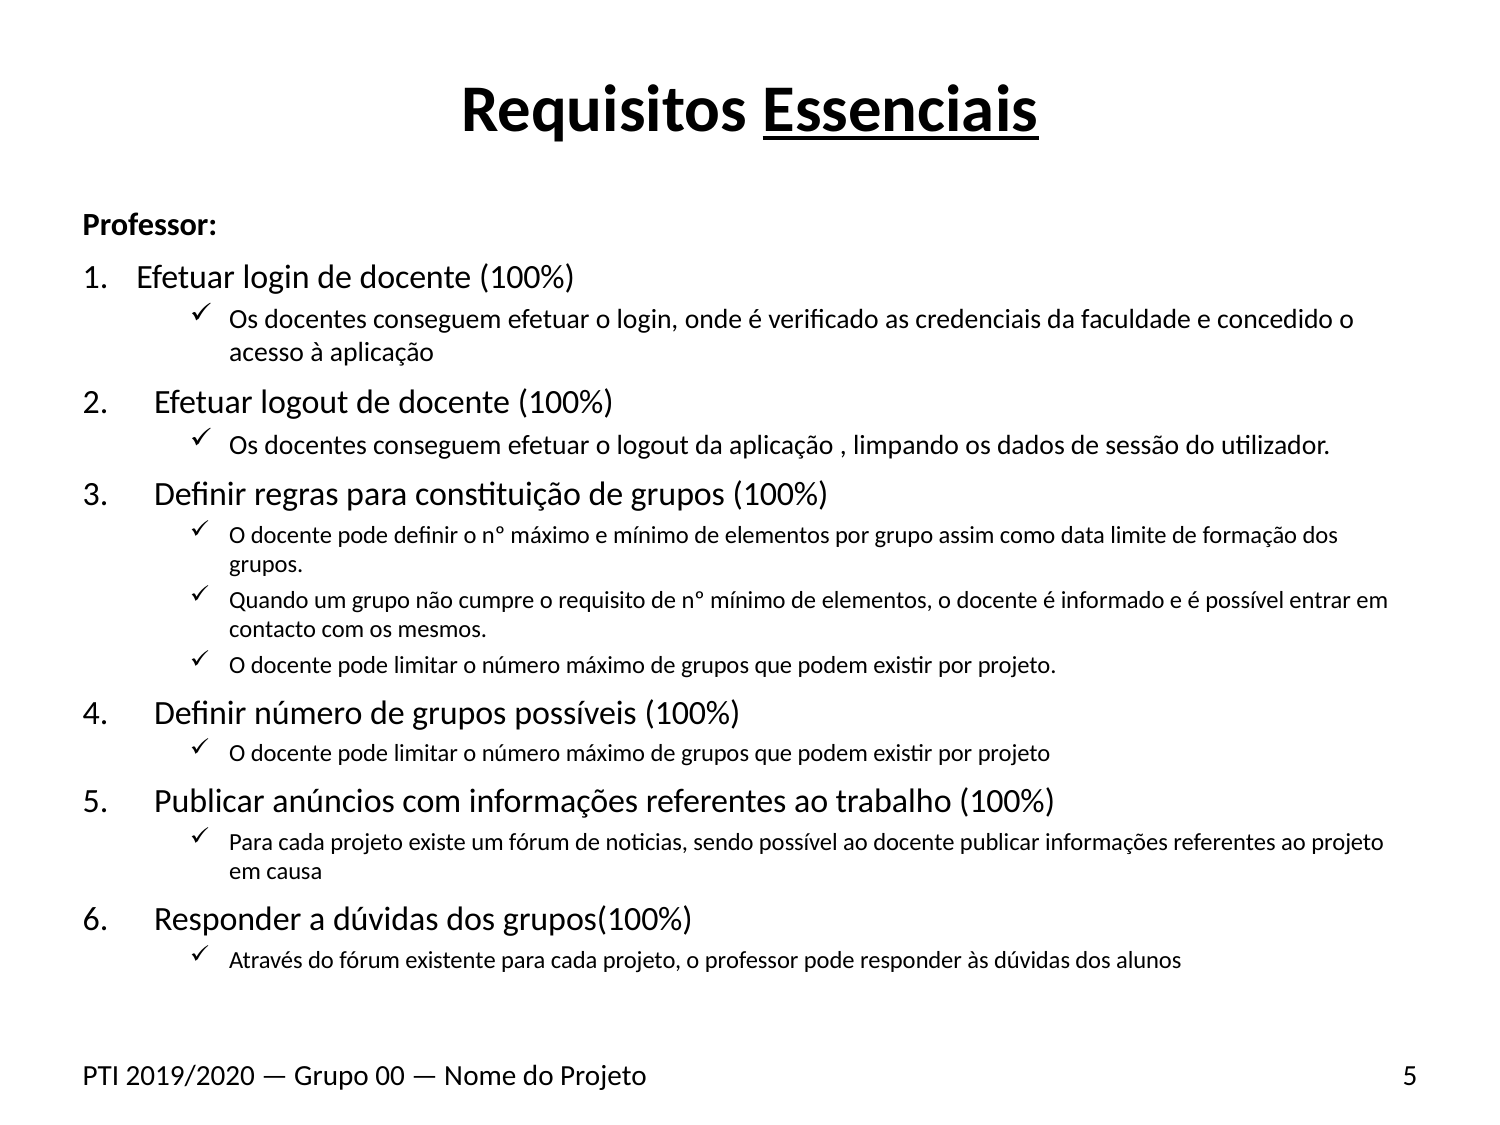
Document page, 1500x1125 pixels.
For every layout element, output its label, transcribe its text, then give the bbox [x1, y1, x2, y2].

list Professor: Efetuar login de docente (100%) Os docentes conseguem efetuar o login, onde é verificado as credenciais da faculdade e concedido o acesso à aplicação Efetuar logout de docente (100%) Os docentes conseguem efetuar o logout da aplicação , limpando os dados de sessão do utilizador. Definir regras para constituição de grupos (100%) O docente pode definir o nº máximo e mínimo de elementos por grupo assim como data limite de formação dos grupos. Quando um grupo não cumpre o requisito de nº mínimo de elementos, o docente é informado e é possível entrar em contacto com os mesmos. O docente pode limitar o número máximo de grupos que podem existir por projeto. Definir número de grupos possíveis (100%) O docente pode limitar o número máximo de grupos que podem existir por projeto Publicar anúncios com informações referentes ao trabalho (100%) Para cada projeto existe um fórum de noticias, sendo possível ao docente publicar informações referentes ao projeto em causa Responder a dúvidas dos grupos(100%) Através do fórum existente para cada projeto, o professor pode responder às dúvidas dos alunos [70, 192, 1430, 1020]
slide_number 5 [1340, 1049, 1430, 1098]
footer PTI 2019/2020 — Grupo 00 — Nome do Projeto [70, 1049, 957, 1098]
title Requisitos Essenciais [70, 45, 1430, 164]
